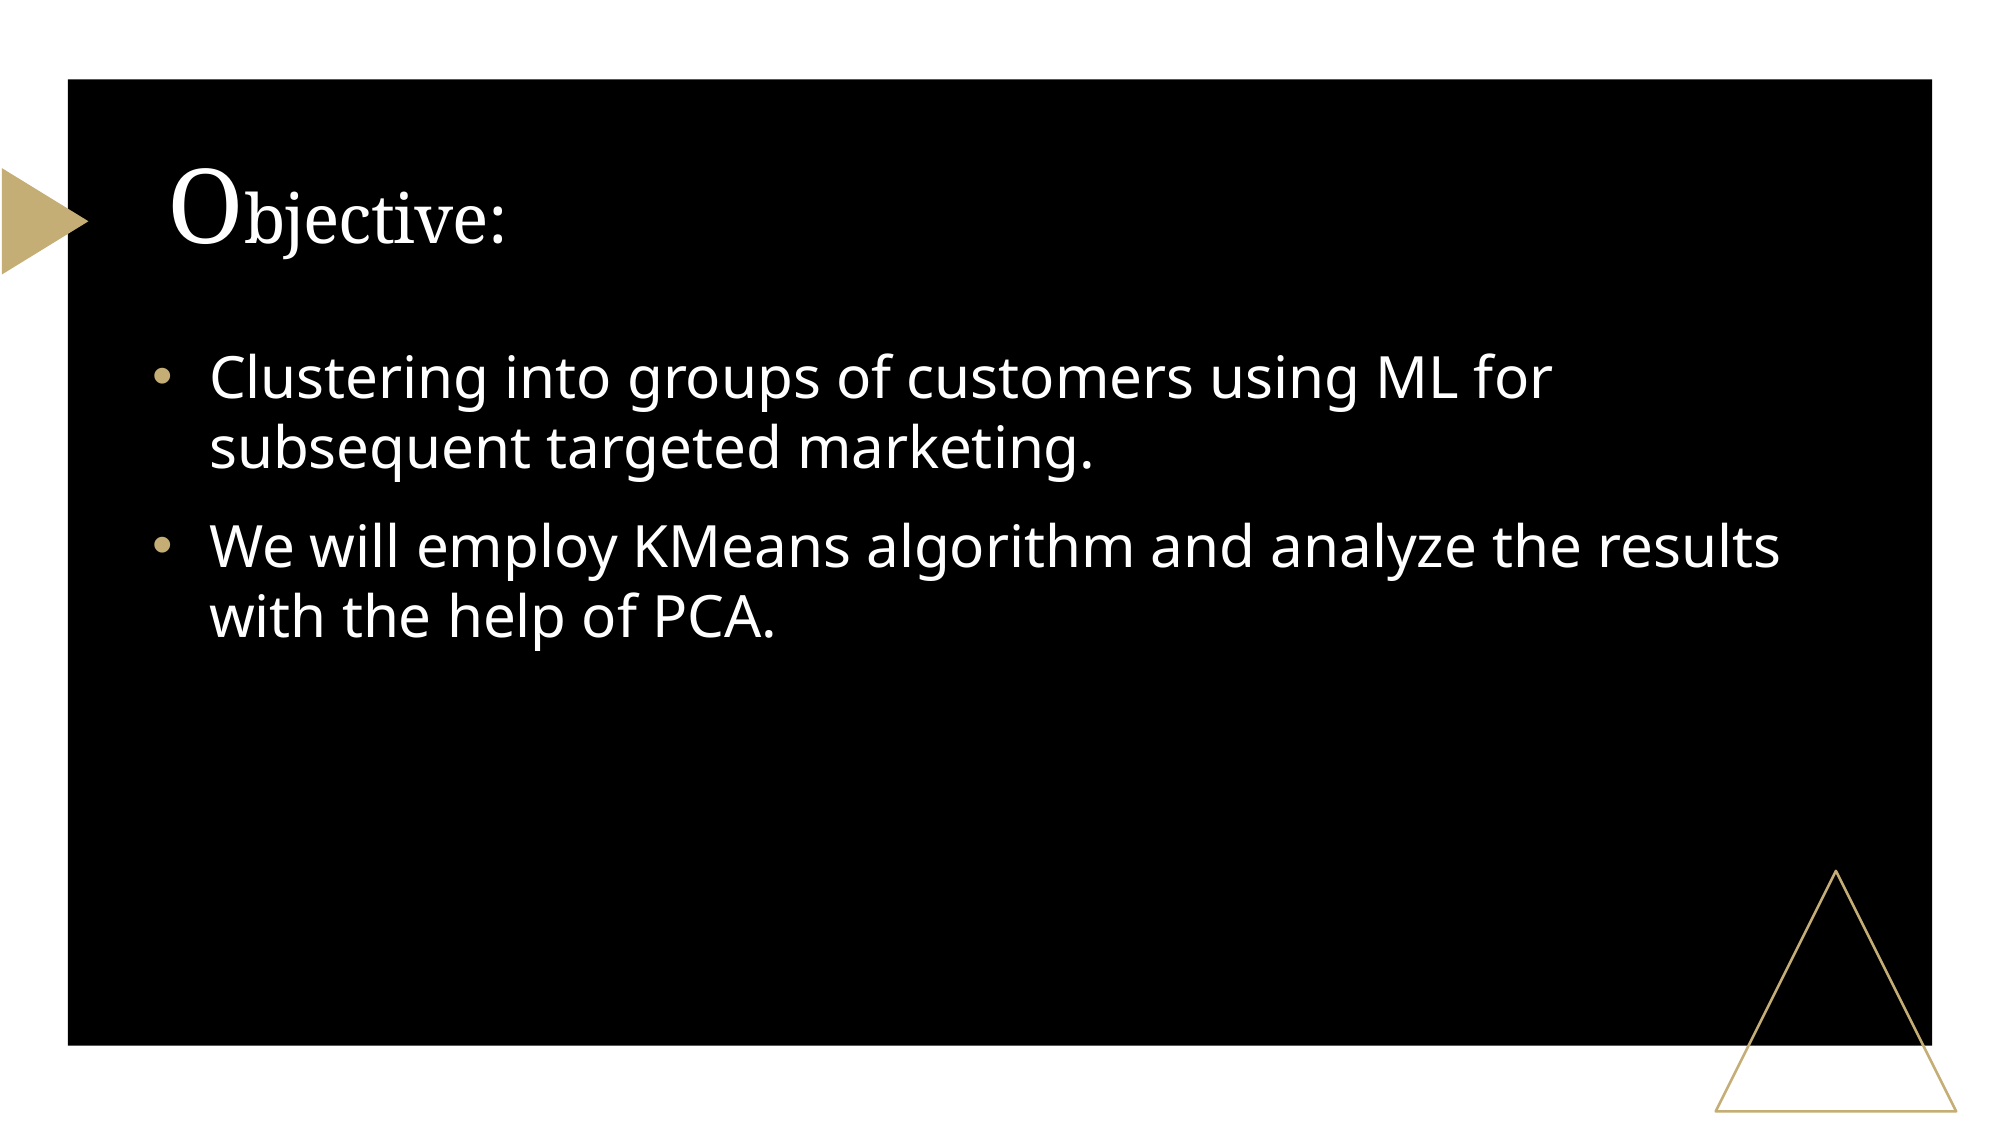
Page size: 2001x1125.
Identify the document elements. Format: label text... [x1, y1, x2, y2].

title Objective: [152, 146, 1868, 296]
list Clustering into groups of customers using ML for subsequent targeted marketing. We will employ KMeans algorithm and analyze the results with the help of PCA. [152, 333, 1868, 979]
